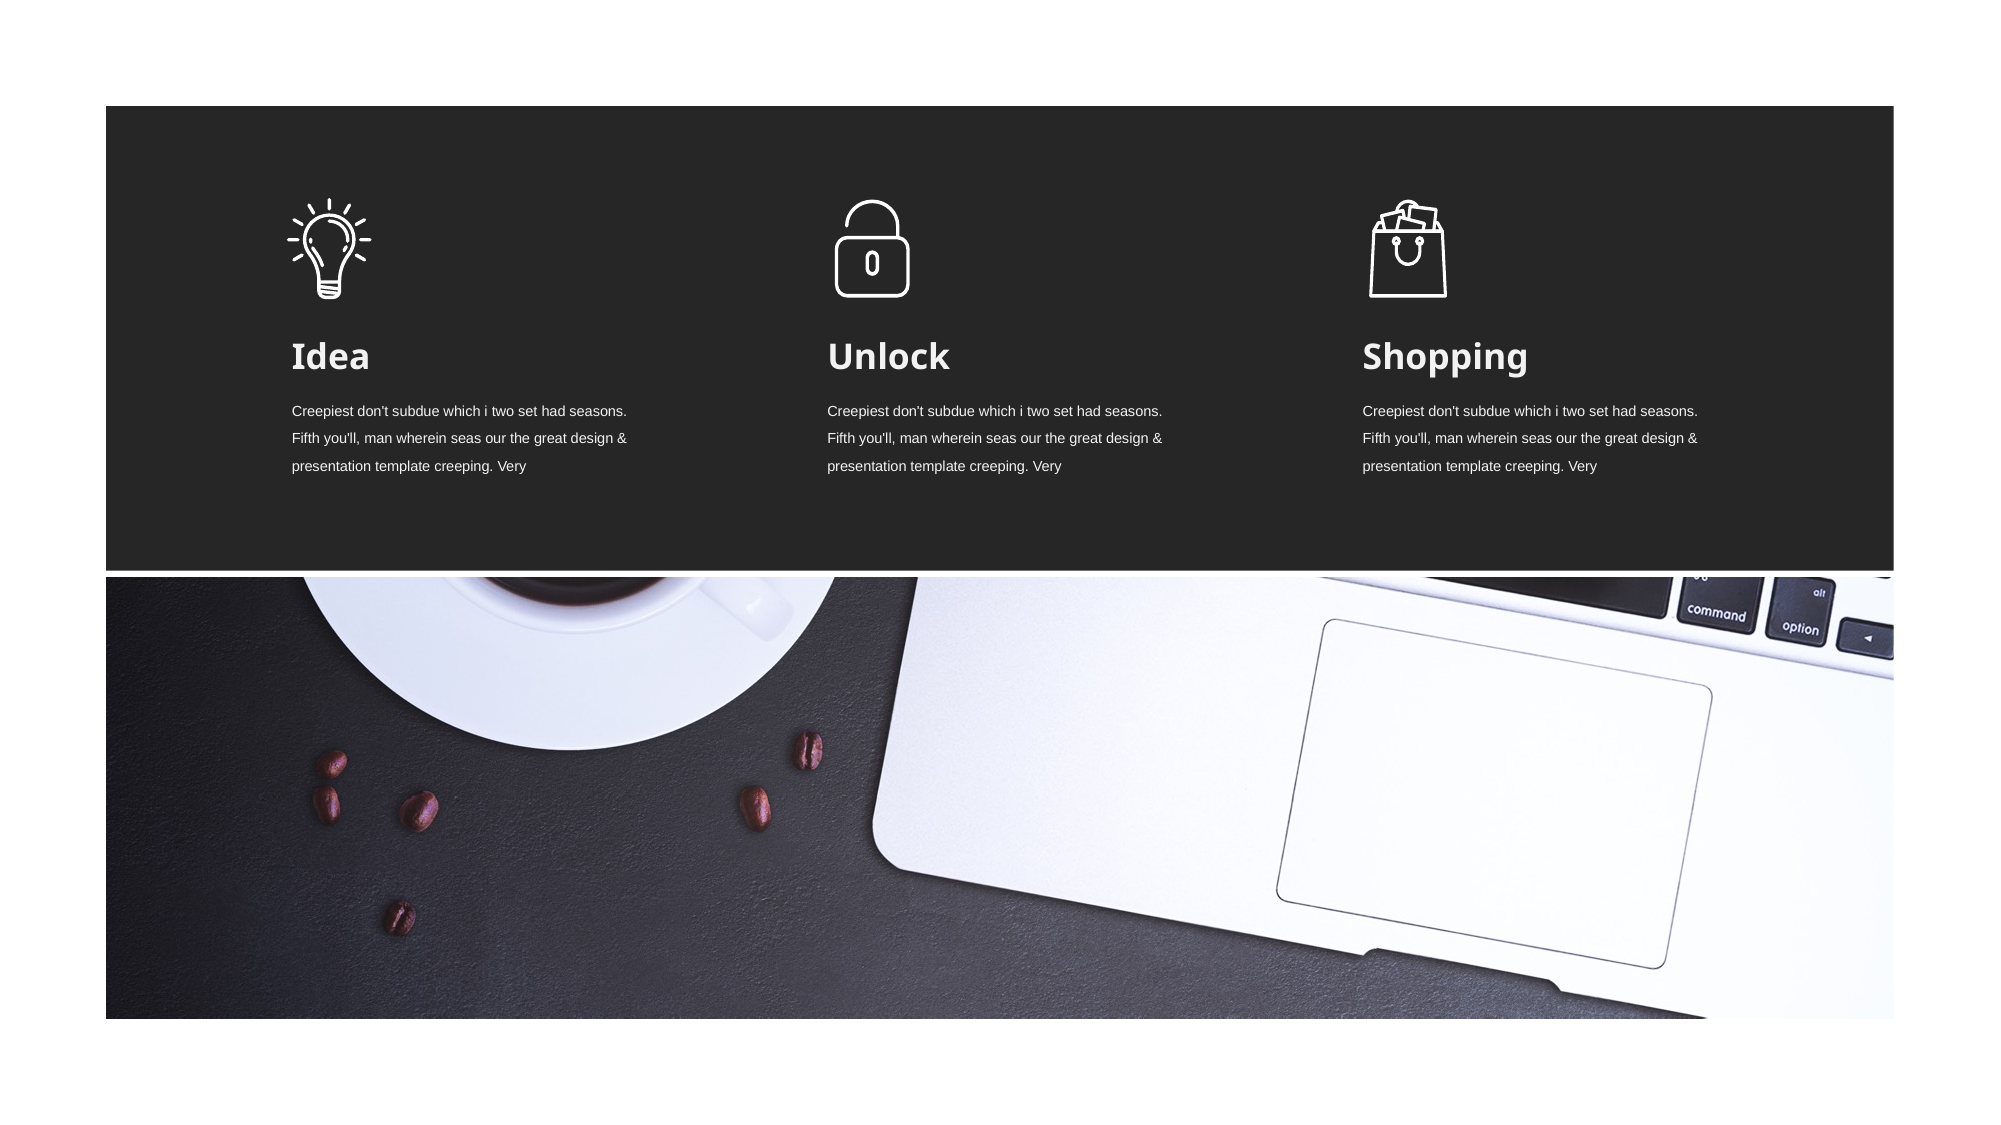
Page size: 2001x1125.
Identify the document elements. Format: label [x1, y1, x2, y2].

text_box [277, 197, 1723, 479]
picture [106, 577, 1894, 1019]
text_box [105, 105, 1895, 572]
